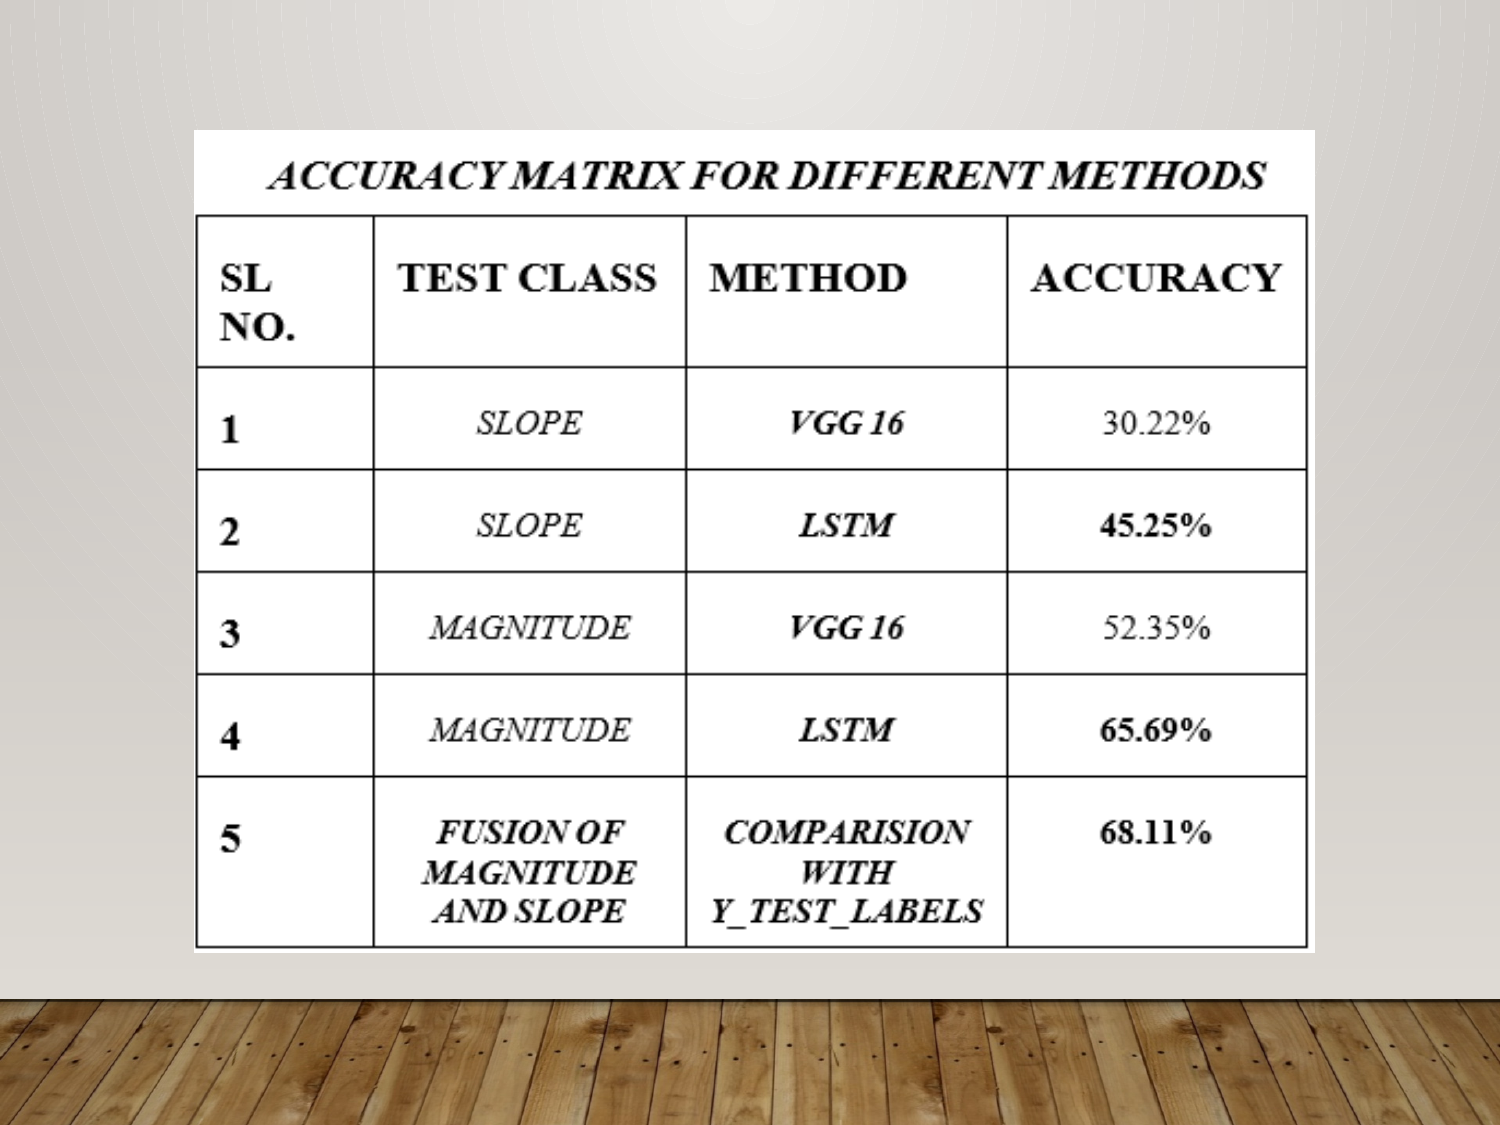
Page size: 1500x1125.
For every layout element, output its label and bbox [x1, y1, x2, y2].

list [194, 129, 1315, 953]
picture [0, 999, 1500, 1125]
